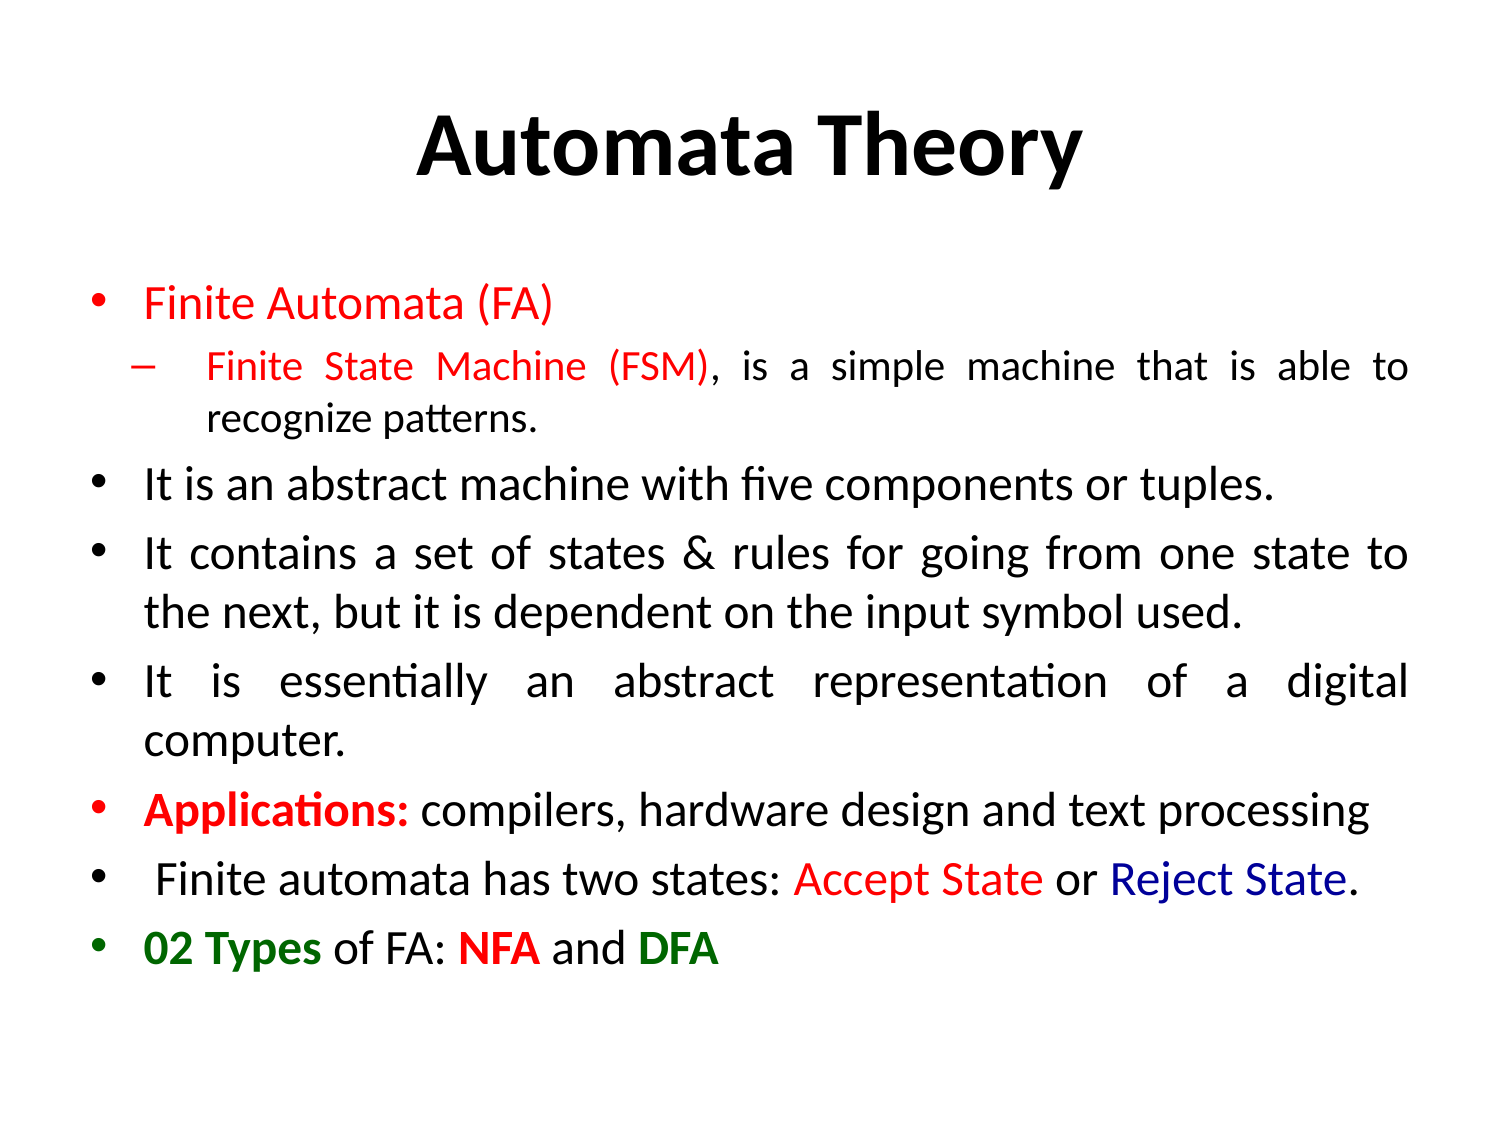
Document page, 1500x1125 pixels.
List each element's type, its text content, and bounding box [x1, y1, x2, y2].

title Automata Theory [75, 45, 1425, 233]
list Finite Automata (FA) Finite State Machine (FSM), is a simple machine that is able to recognize patterns. It is an abstract machine with five components or tuples. It contains a set of states & rules for going from one state to the next, but it is dependent on the input symbol used. It is essentially an abstract representation of a digital computer. Applications: compilers, hardware design and text processing Finite automata has two states: Accept State or Reject State. 02 Types of FA: NFA and DFA [75, 262, 1425, 1050]
